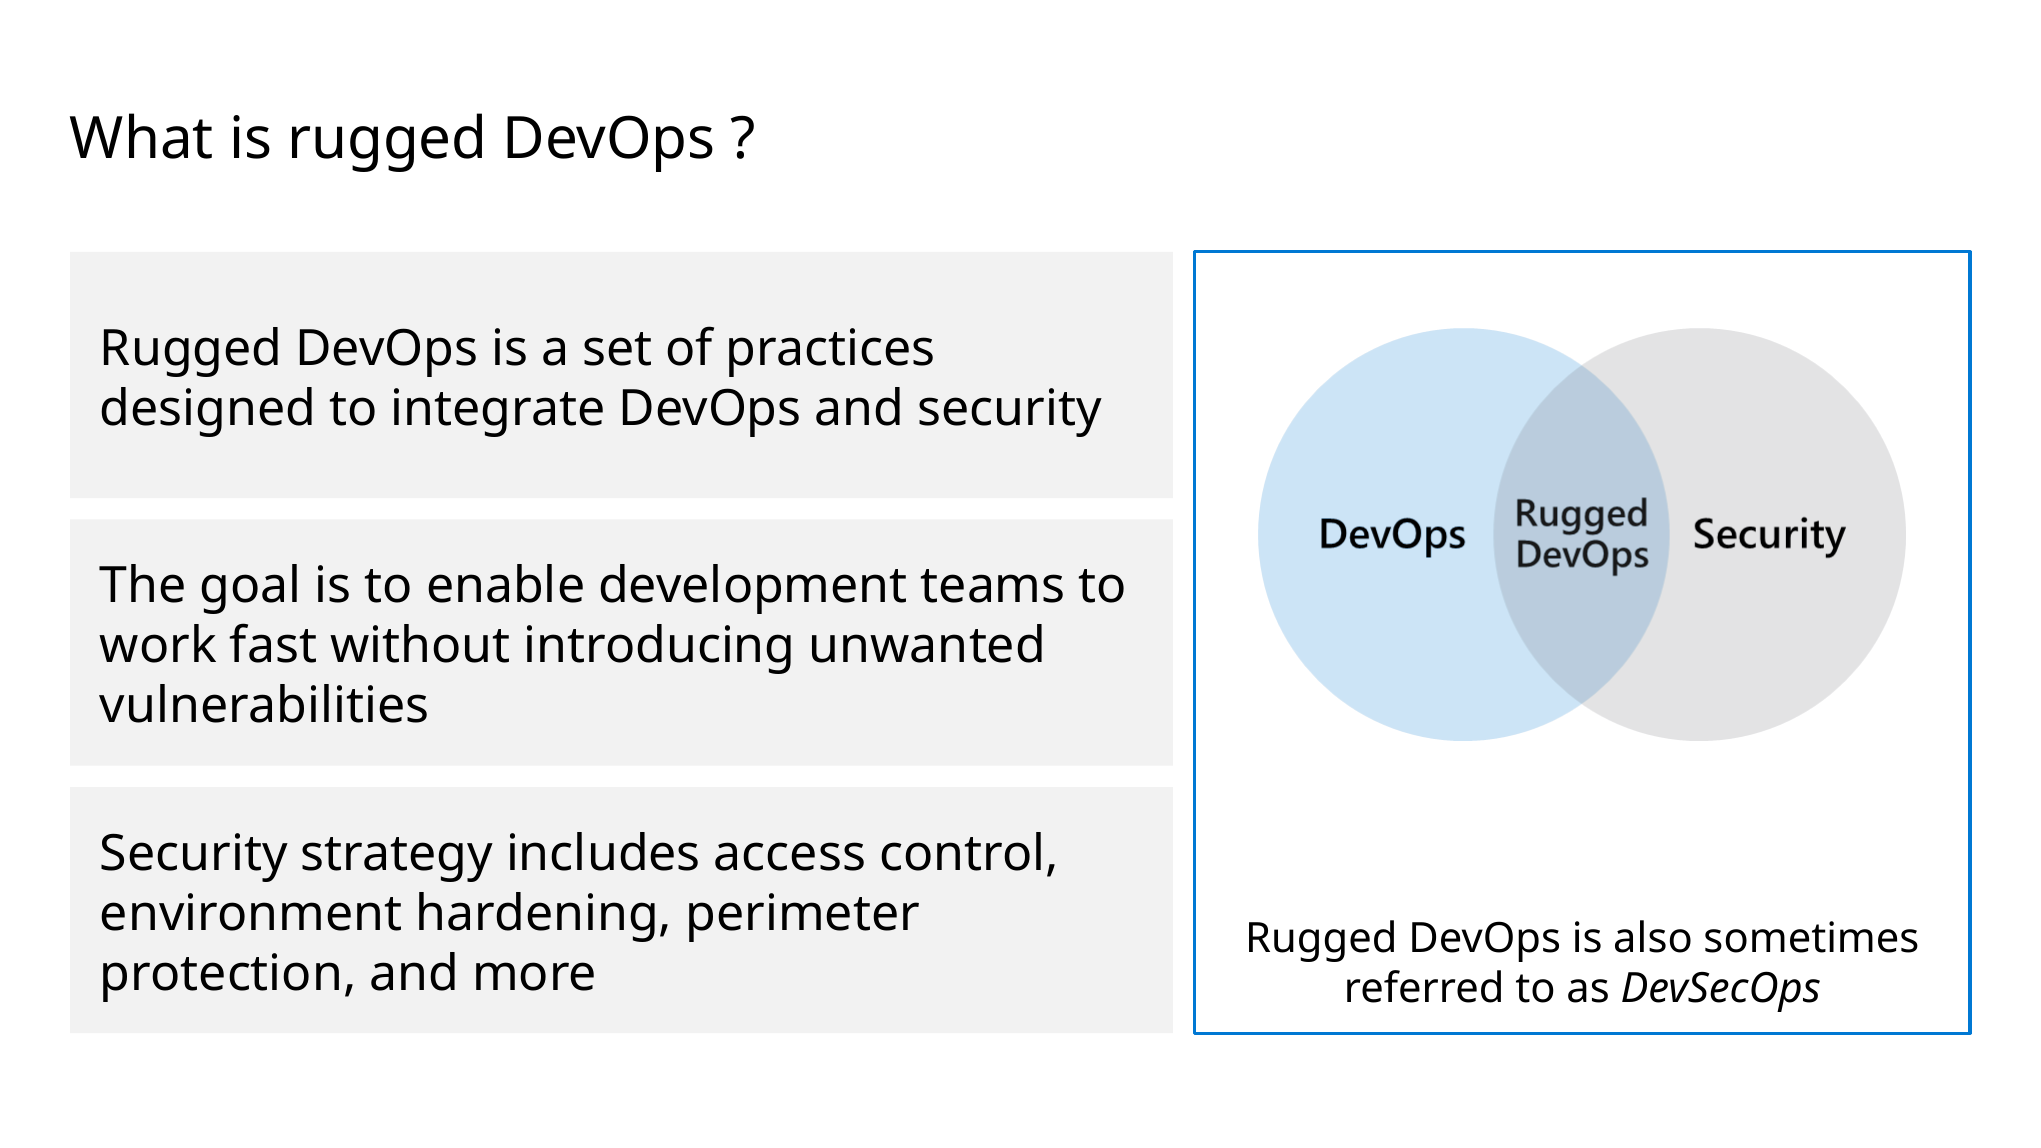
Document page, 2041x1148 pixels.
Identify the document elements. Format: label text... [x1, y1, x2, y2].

text_box Security strategy includes access control, environment hardening, perimeter protection, and more [69, 786, 1174, 1034]
picture [1258, 327, 1907, 741]
text_box Rugged DevOps is also sometimes referred to as DevSecOps [1194, 251, 1971, 1034]
title What is rugged DevOps ? [70, 103, 1969, 172]
text_box The goal is to enable development teams to work fast without introducing unwanted vulnerabilities [69, 519, 1174, 767]
text_box Rugged DevOps is a set of practices designed to integrate DevOps and security [69, 251, 1174, 499]
